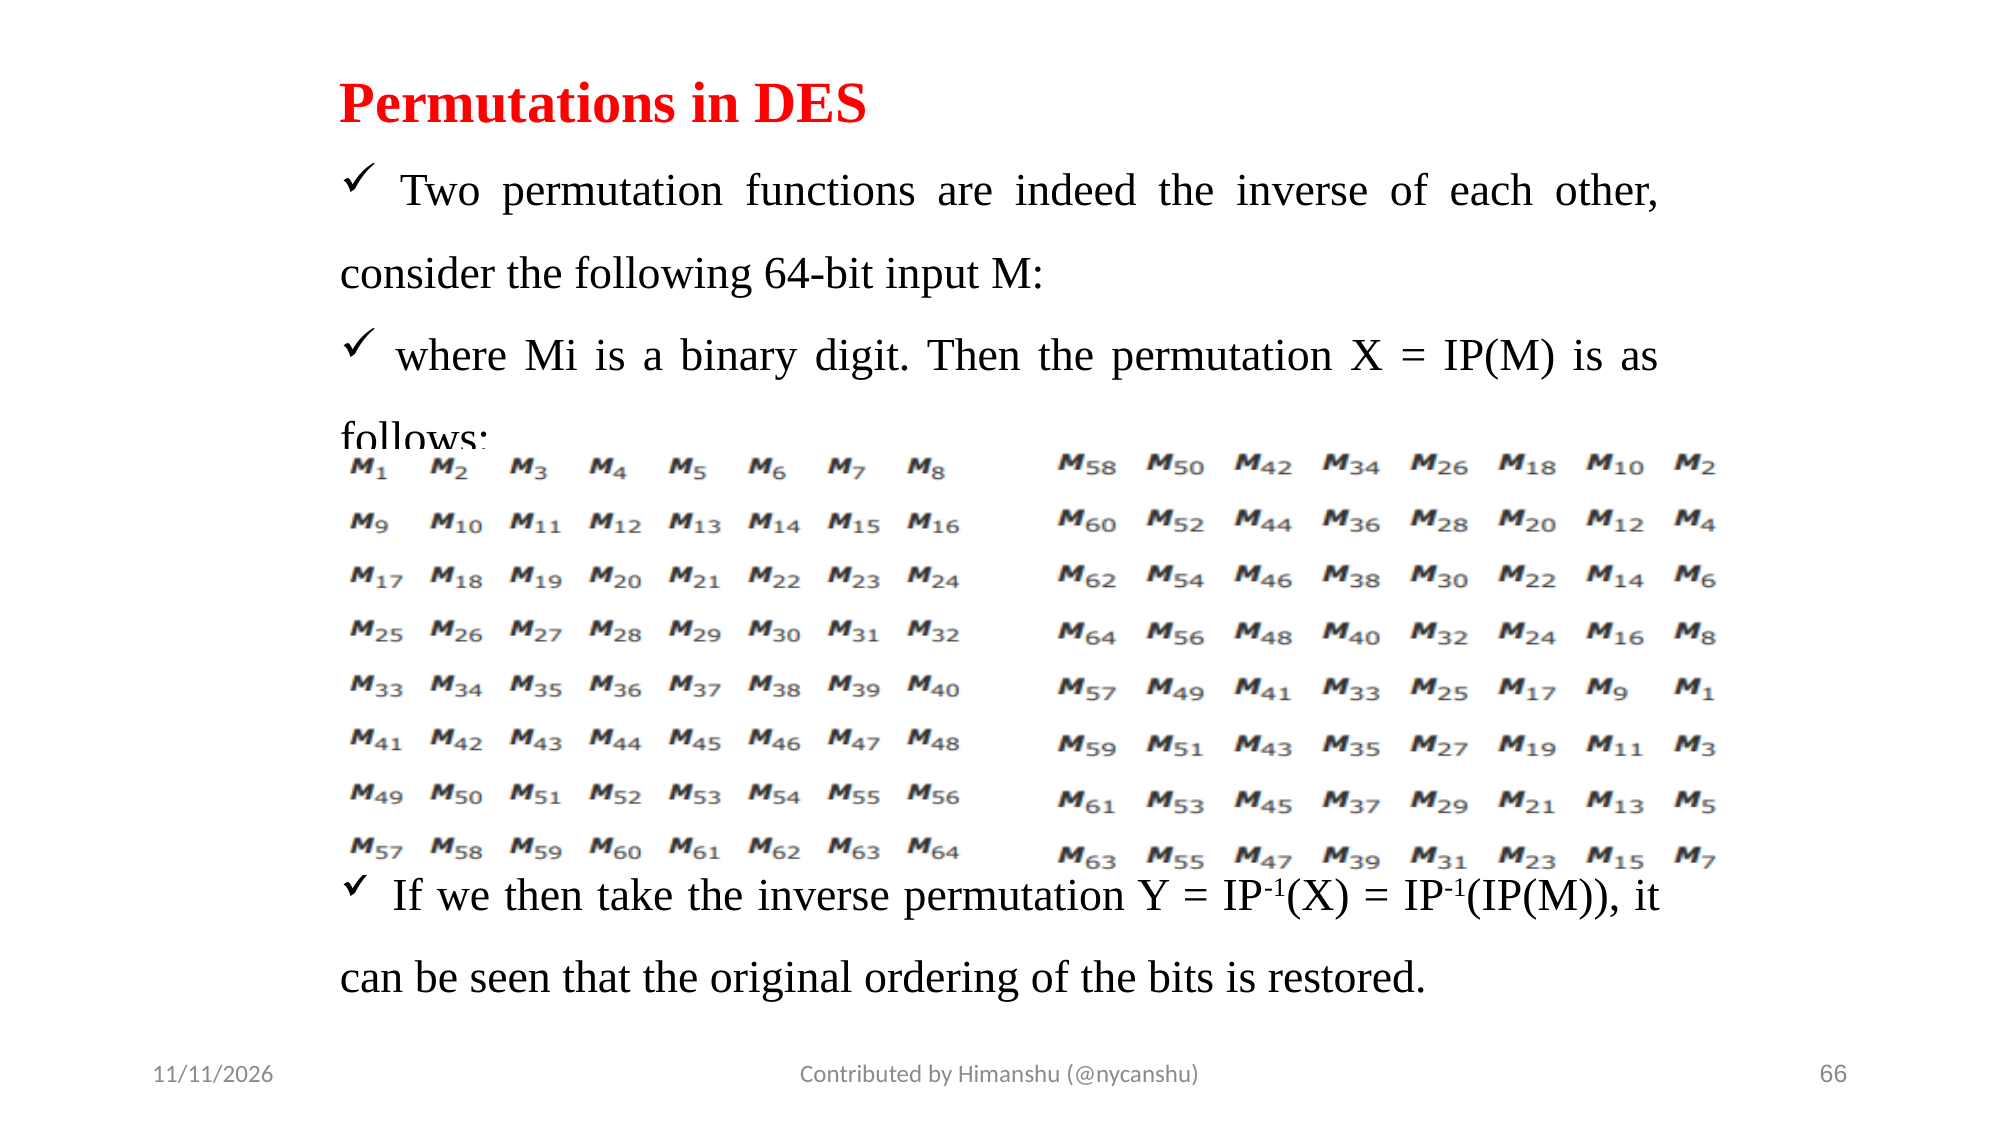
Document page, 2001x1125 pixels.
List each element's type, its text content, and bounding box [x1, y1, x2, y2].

list Two permutation functions are indeed the inverse of each other, consider the following 64-bit input M: where Mi is a binary digit. Then the permutation X = IP(M) is as follows: If we then take the inverse permutation Y = IP-1(X) = IP-1(IP(M)), it can be seen that the original ordering of the bits is restored. [324, 125, 1675, 1005]
picture [1049, 449, 1725, 875]
footer Contributed by Himanshu (@nycanshu) [662, 1042, 1338, 1103]
title Permutations in DES [324, 45, 1675, 125]
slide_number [137, 1042, 588, 1103]
slide_number 66 [1412, 1042, 1863, 1103]
picture [337, 449, 975, 875]
